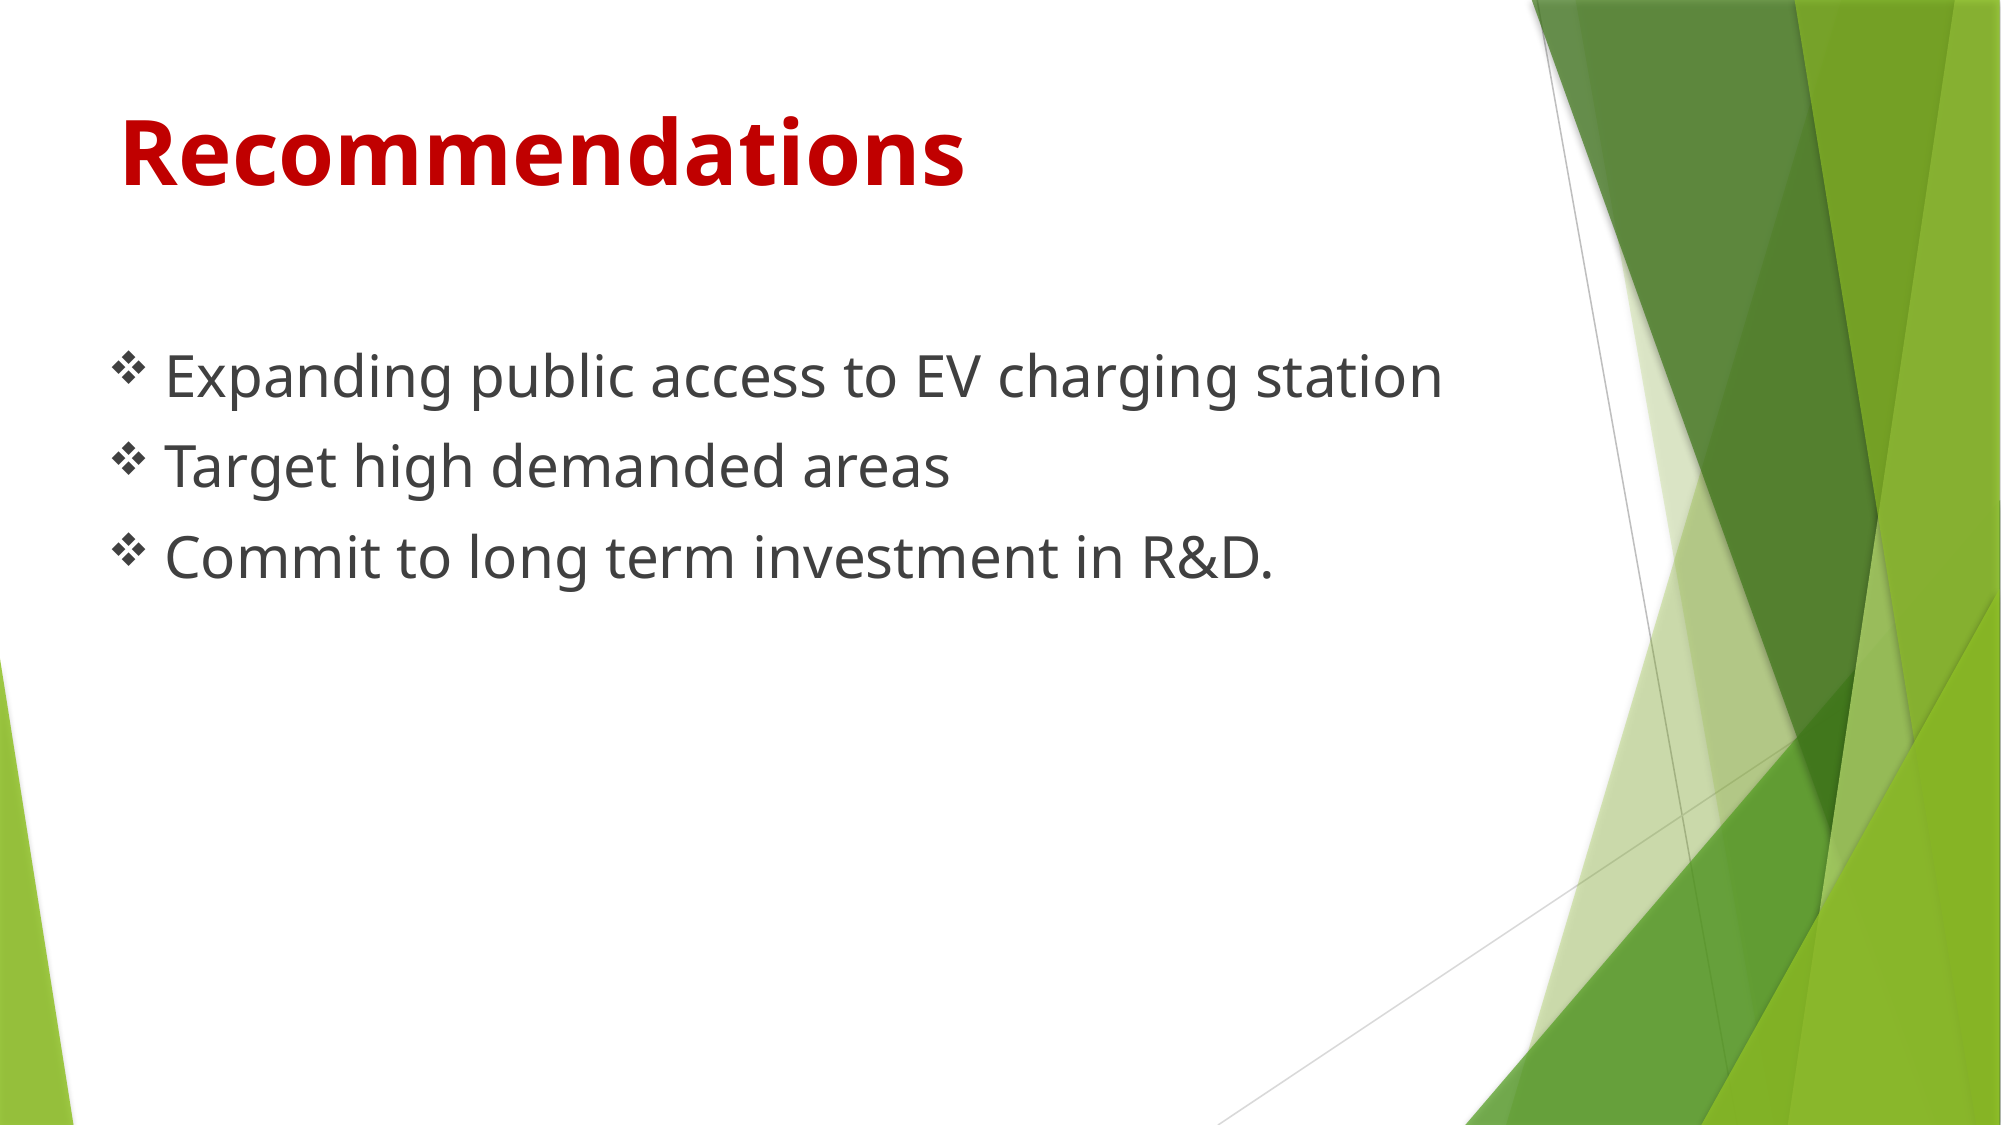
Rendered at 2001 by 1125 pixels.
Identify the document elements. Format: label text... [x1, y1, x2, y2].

list Expanding public access to EV charging station Target high demanded areas Commit to long term investment in R&D. [92, 149, 1504, 705]
title Recommendations [103, 87, 1514, 213]
